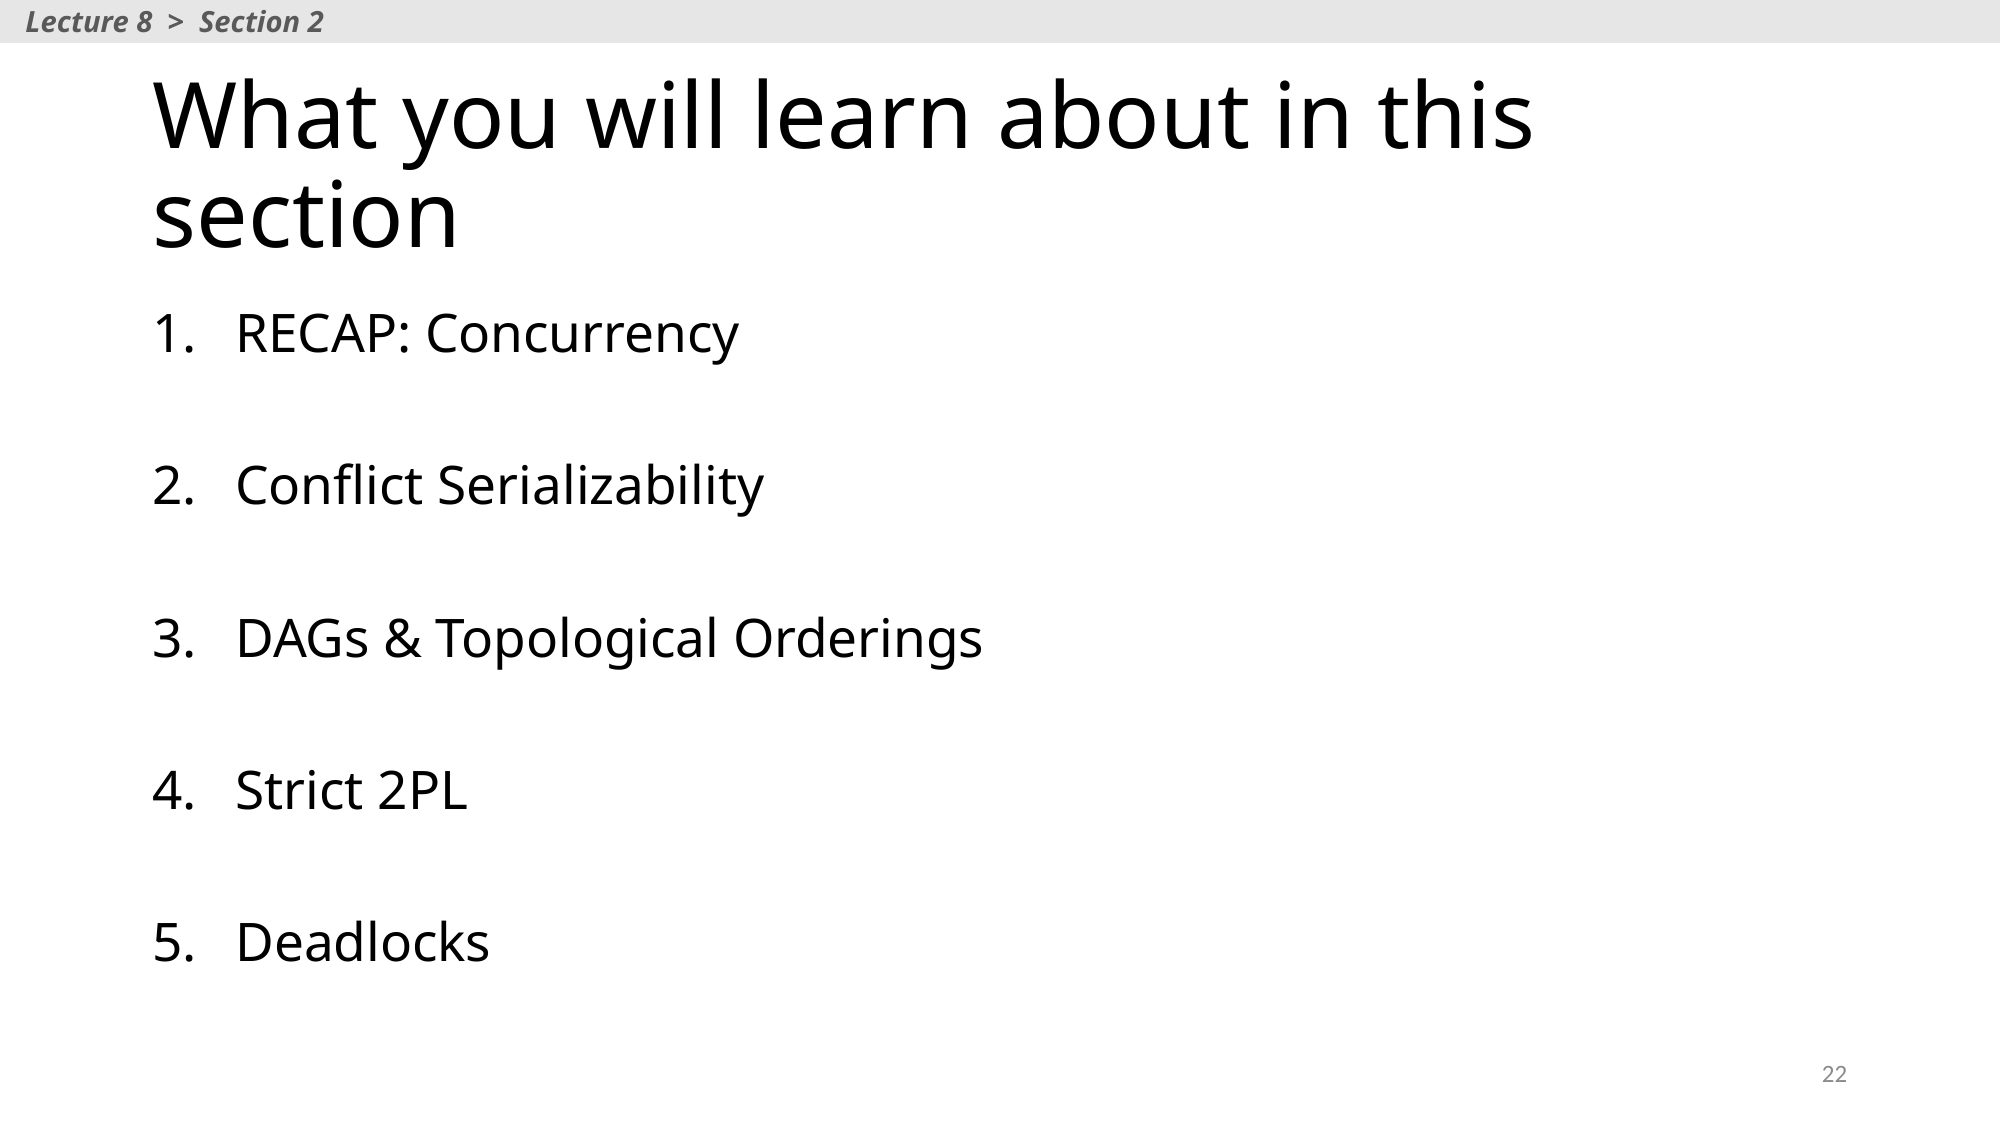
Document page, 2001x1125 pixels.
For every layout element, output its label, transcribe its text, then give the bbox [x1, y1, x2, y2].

slide_number 22 [1412, 1042, 1863, 1103]
title What you will learn about in this section [137, 59, 1863, 278]
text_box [0, 0, 2000, 47]
list RECAP: Concurrency Conflict Serializability DAGs & Topological Orderings Strict 2PL Deadlocks [137, 299, 1863, 985]
